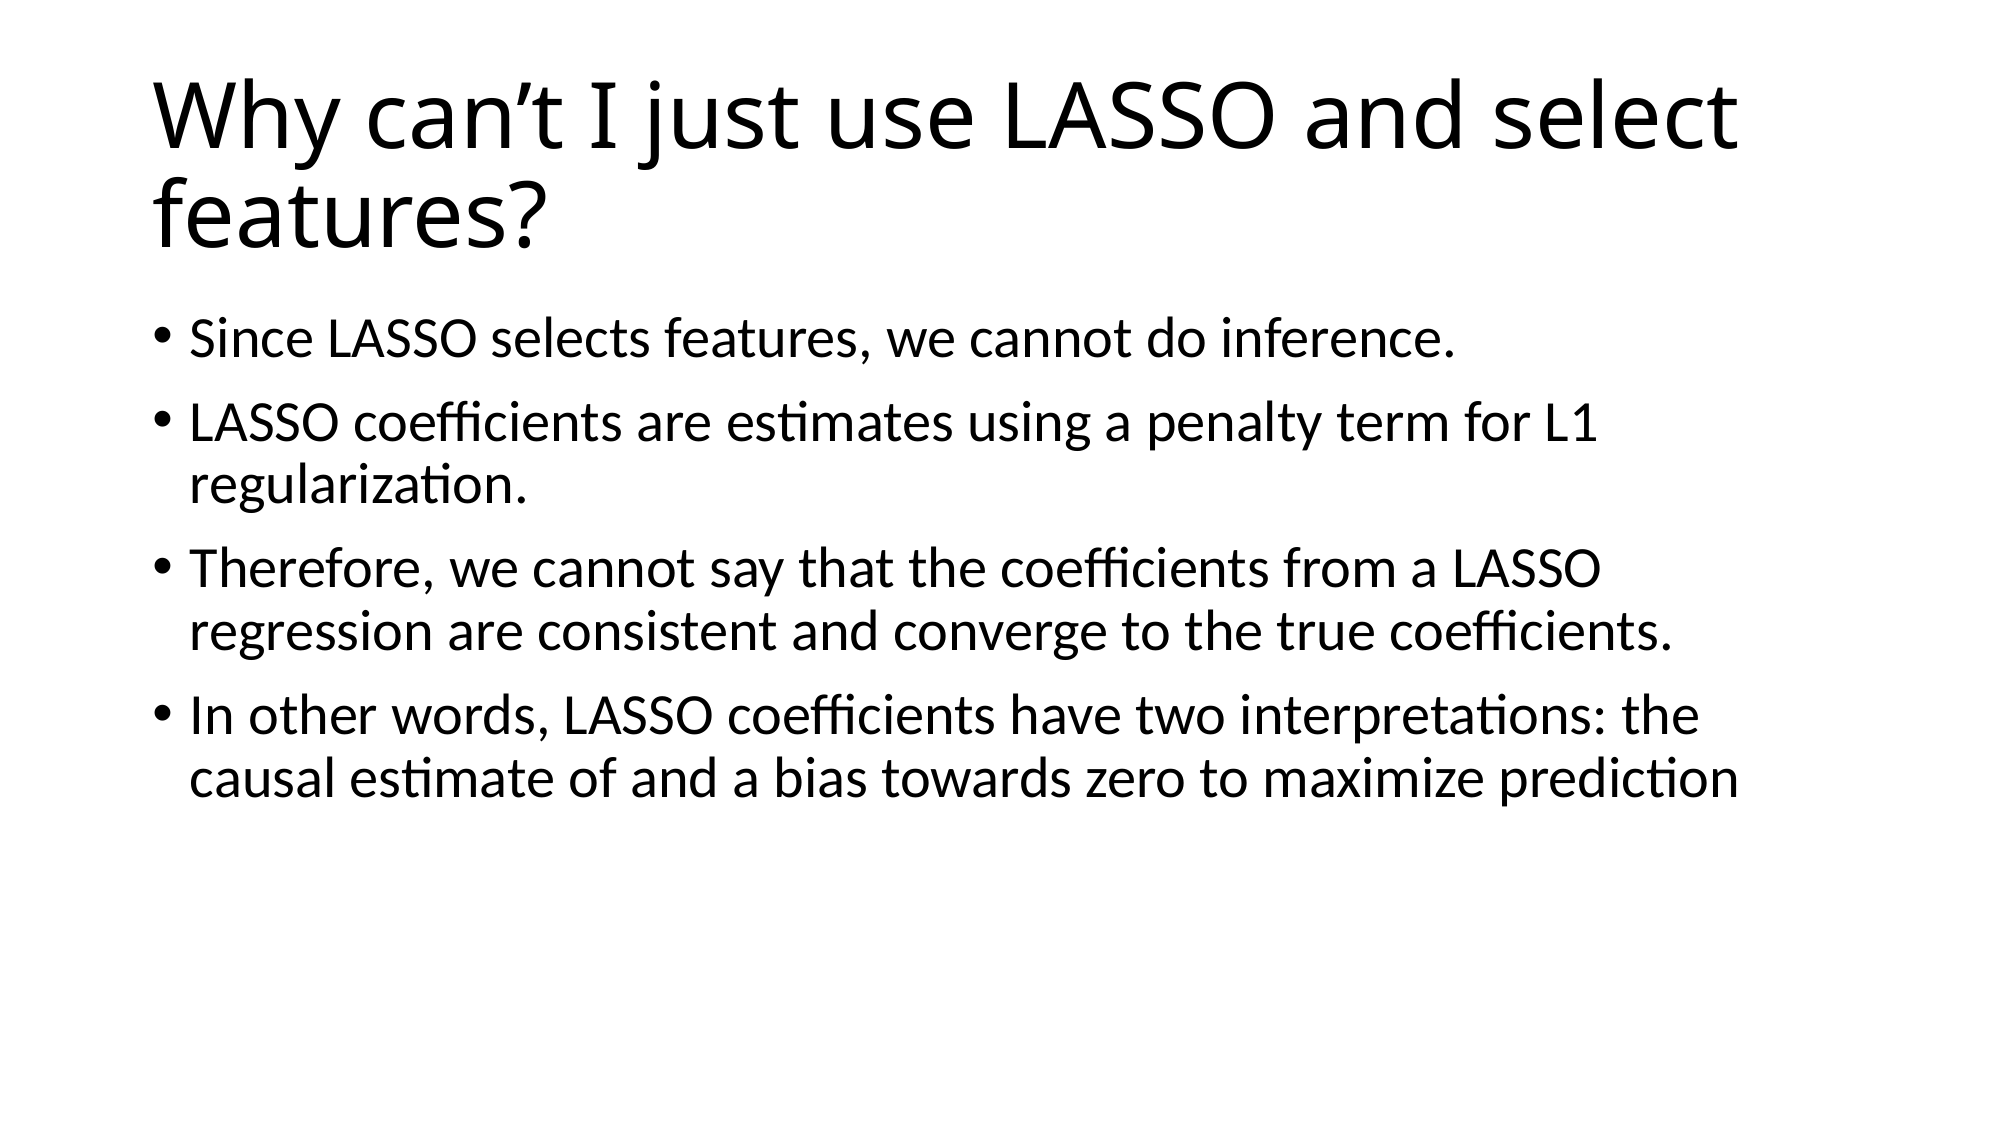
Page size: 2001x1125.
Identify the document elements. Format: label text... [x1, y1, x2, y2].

title Why can’t I just use LASSO and select features? [137, 59, 1863, 278]
